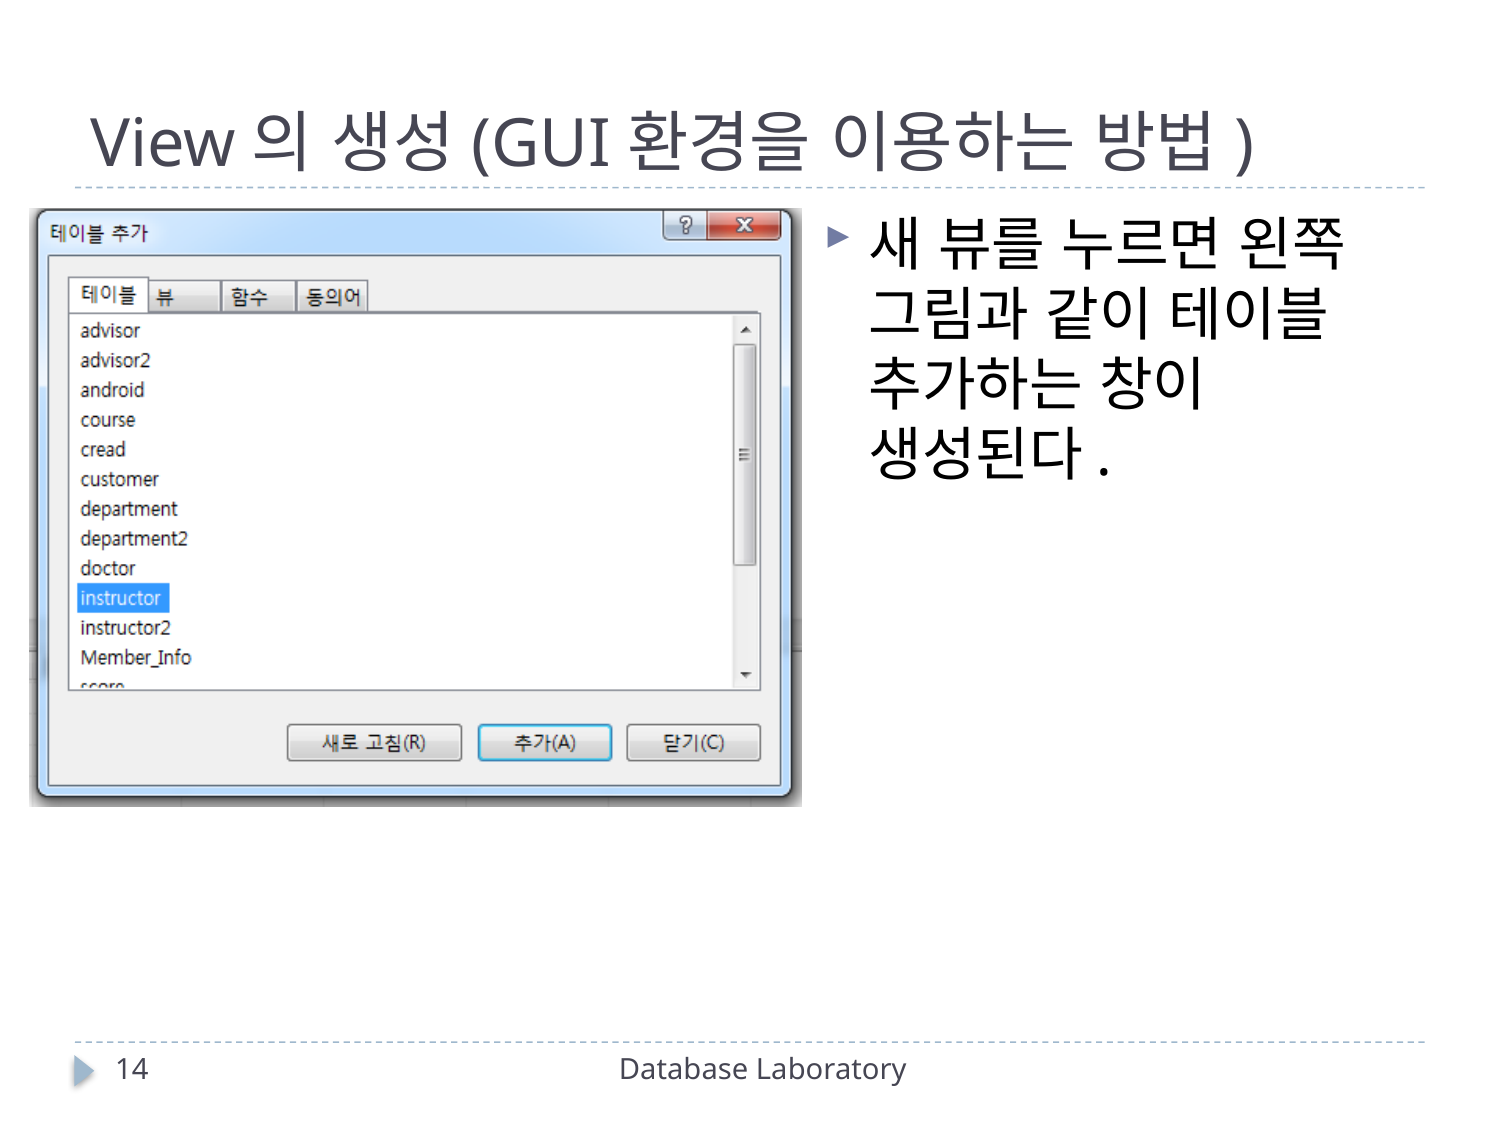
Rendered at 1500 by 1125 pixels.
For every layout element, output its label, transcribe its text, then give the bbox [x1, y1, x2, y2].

title View의 생성(GUI환경을 이용하는 방법) [74, 24, 1426, 188]
picture [29, 207, 802, 807]
list 새 뷰를 누르면 왼쪽 그림과 같이 테이블 추가하는 창이 생성된다. [808, 199, 1426, 1011]
slide_number 14 [100, 1042, 426, 1103]
footer Database Laboratory [475, 1042, 1051, 1103]
